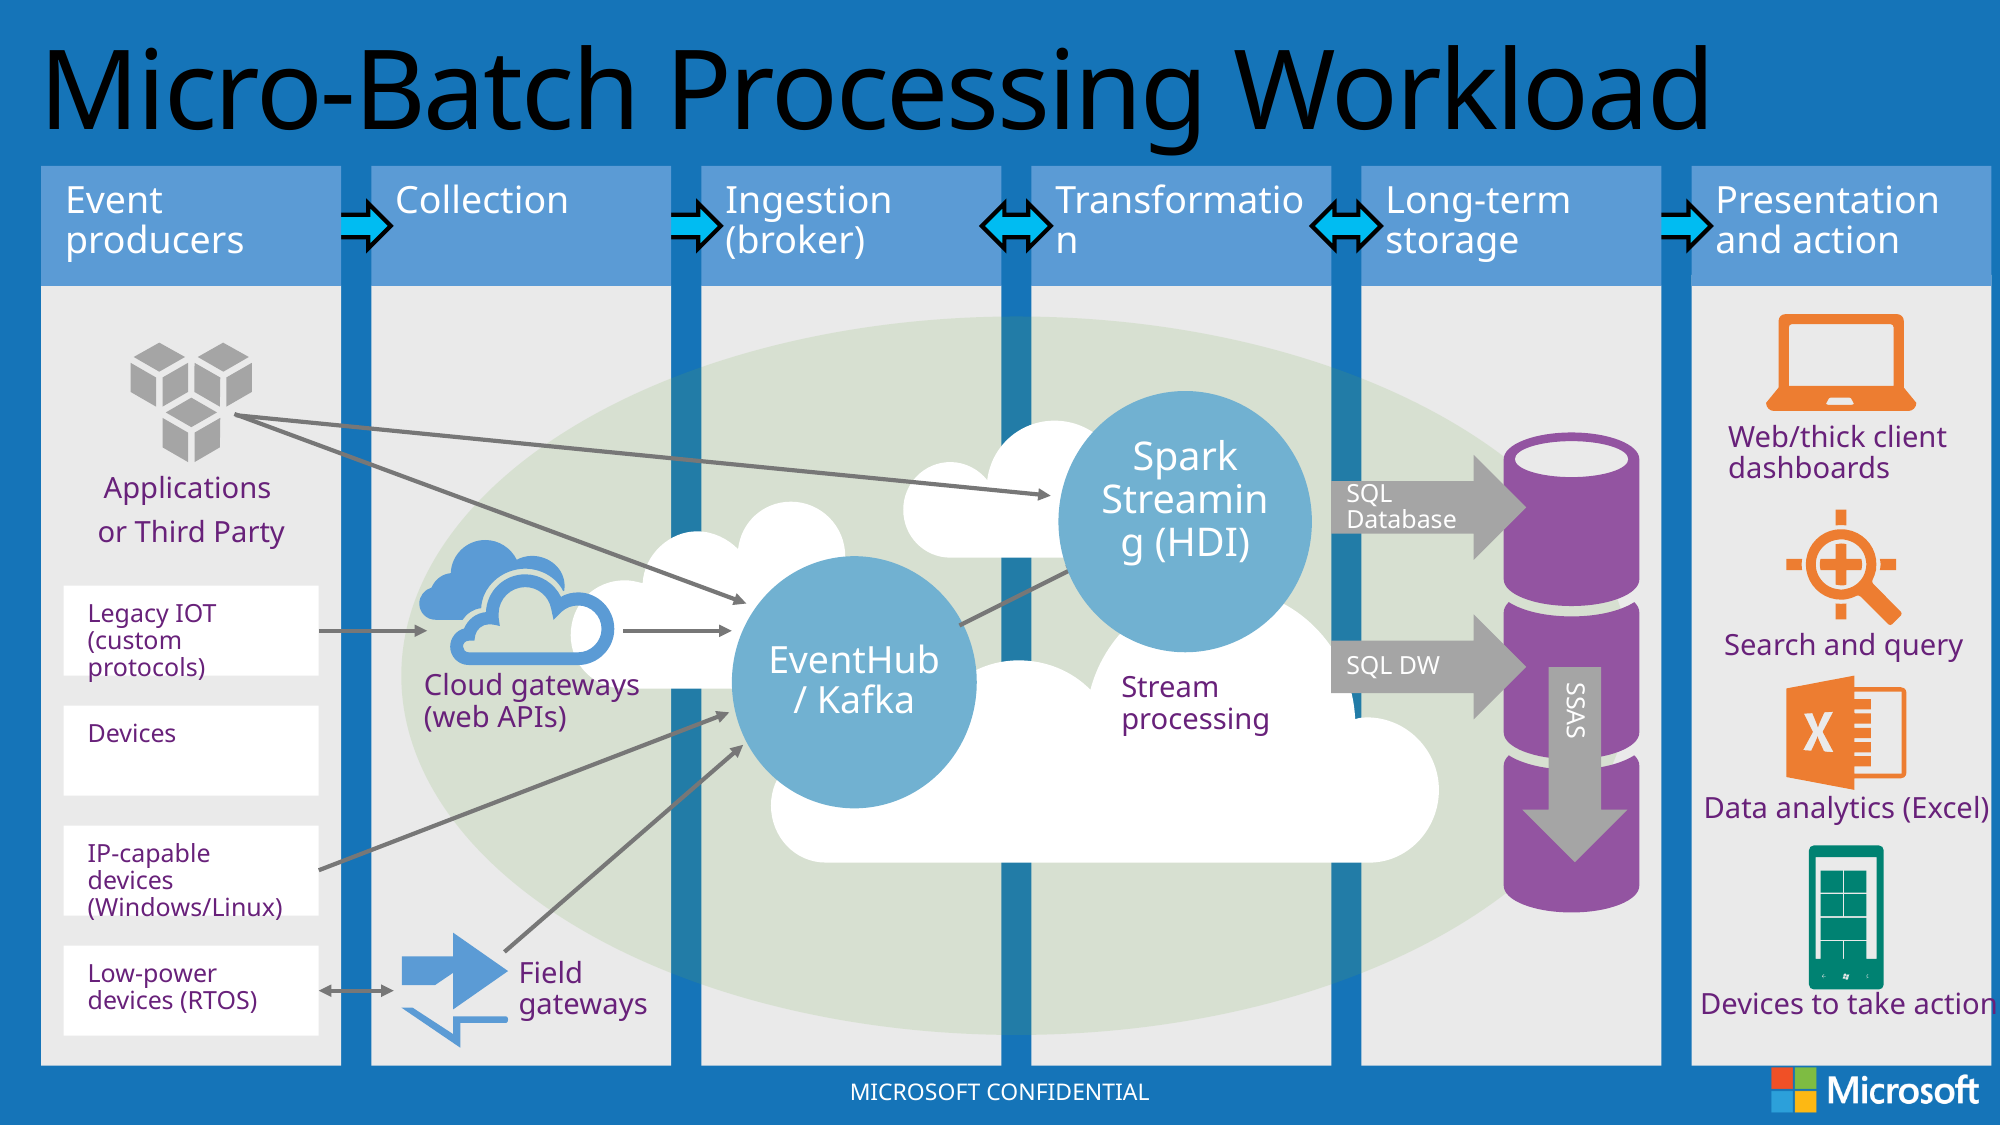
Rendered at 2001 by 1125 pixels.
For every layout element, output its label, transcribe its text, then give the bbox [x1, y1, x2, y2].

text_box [235, 414, 1051, 496]
title Micro-Batch Processing Workload [15, 18, 1909, 167]
picture [1770, 1066, 1980, 1113]
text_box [41, 165, 1992, 1066]
